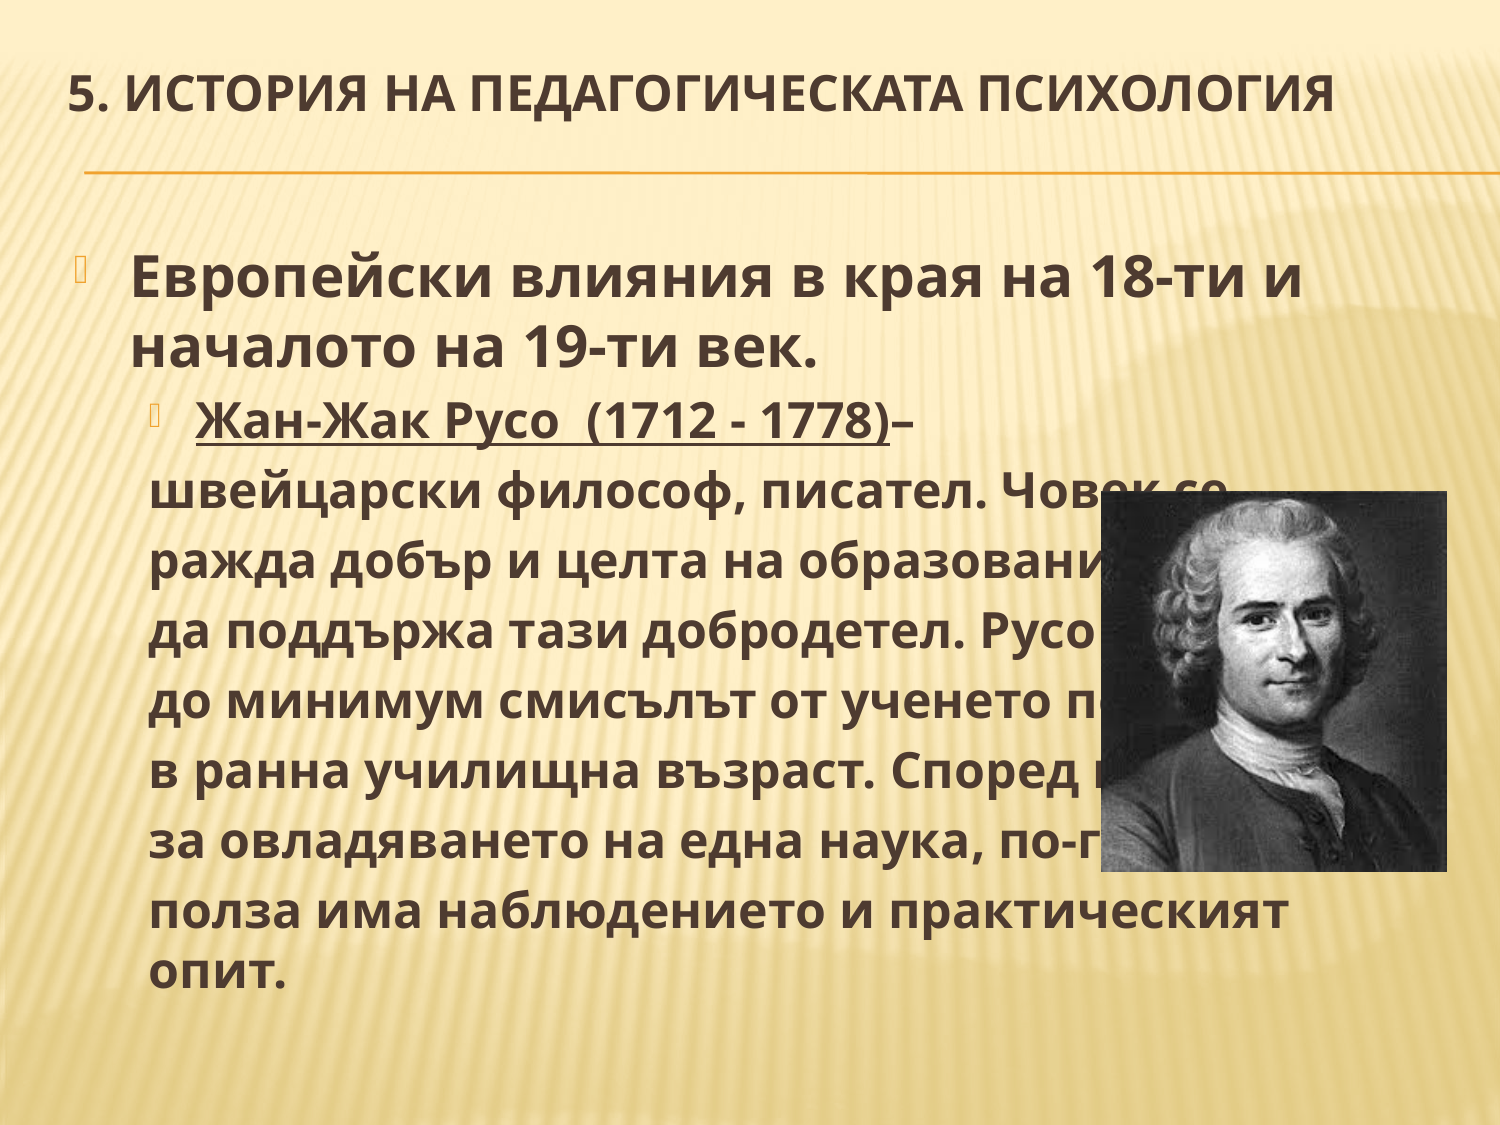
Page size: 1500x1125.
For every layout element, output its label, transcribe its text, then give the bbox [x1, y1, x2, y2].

text_box 5. ИСТОРИЯ НА ПЕДАГОГИЧЕСКАТА ПСИХОЛОГИЯ [53, 54, 1441, 205]
text_box Европейски влияния в края на 18-ти и началото на 19-ти век. Жан-Жак Русо (1712 - 1778)– швейцарски философ, писател. Човек се ражда добър и целта на образованието е да поддържа тази добродетел. Русо свежда до минимум смисълът от ученето по книга в ранна училищна възраст. Според него, за овладяването на една наука, по-голяма полза има наблюдението и практическият опит. [58, 231, 1447, 1014]
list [1101, 491, 1447, 872]
